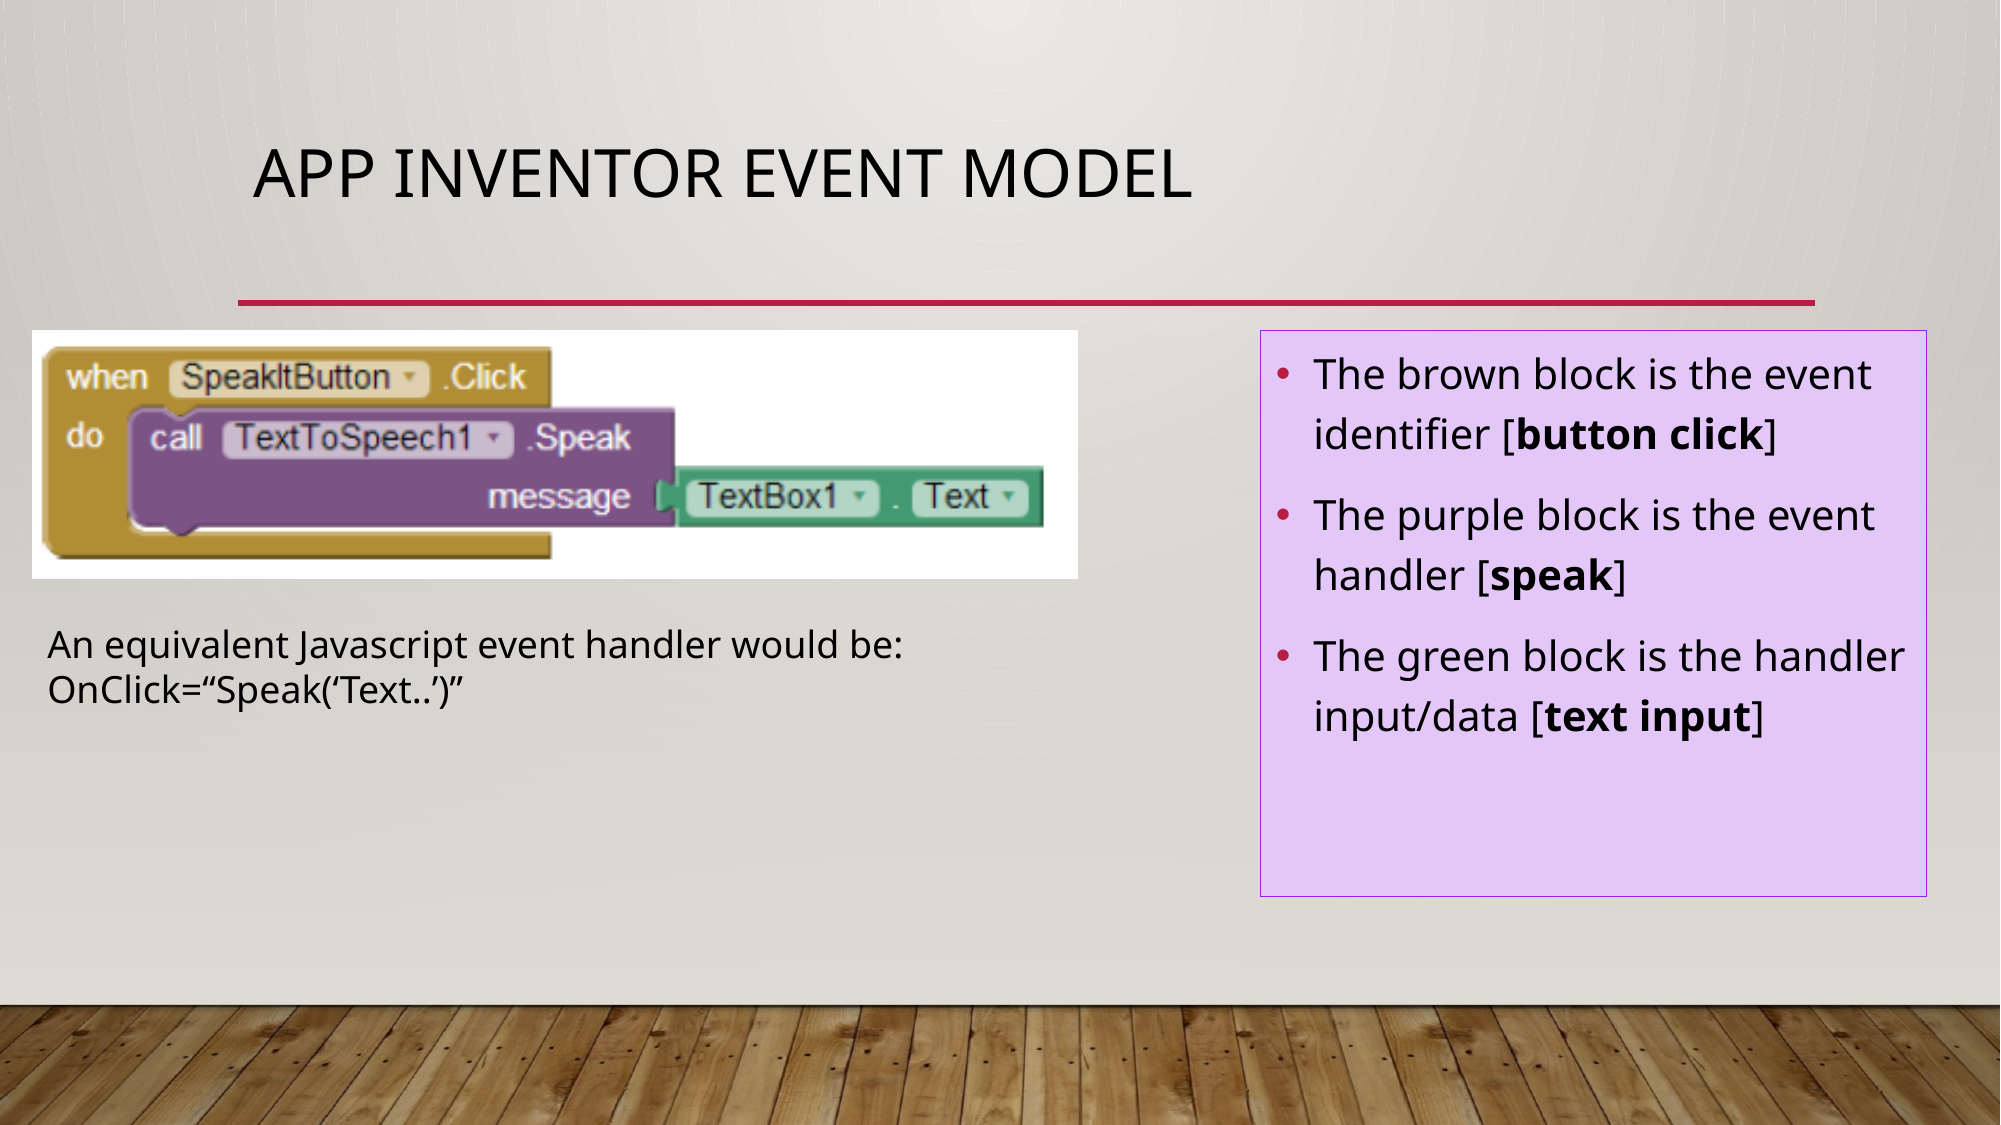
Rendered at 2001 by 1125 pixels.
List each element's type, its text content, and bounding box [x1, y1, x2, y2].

list The brown block is the event identifier [button click] The purple block is the event handler [speak] The green block is the handler input/data [text input] [1260, 330, 1927, 897]
picture [32, 330, 1079, 579]
title App inventor event model [238, 131, 1814, 305]
text_box An equivalent Javascript event handler would be: OnClick=“Speak(‘Text..’)” [32, 613, 1220, 989]
picture [0, 1005, 2000, 1125]
